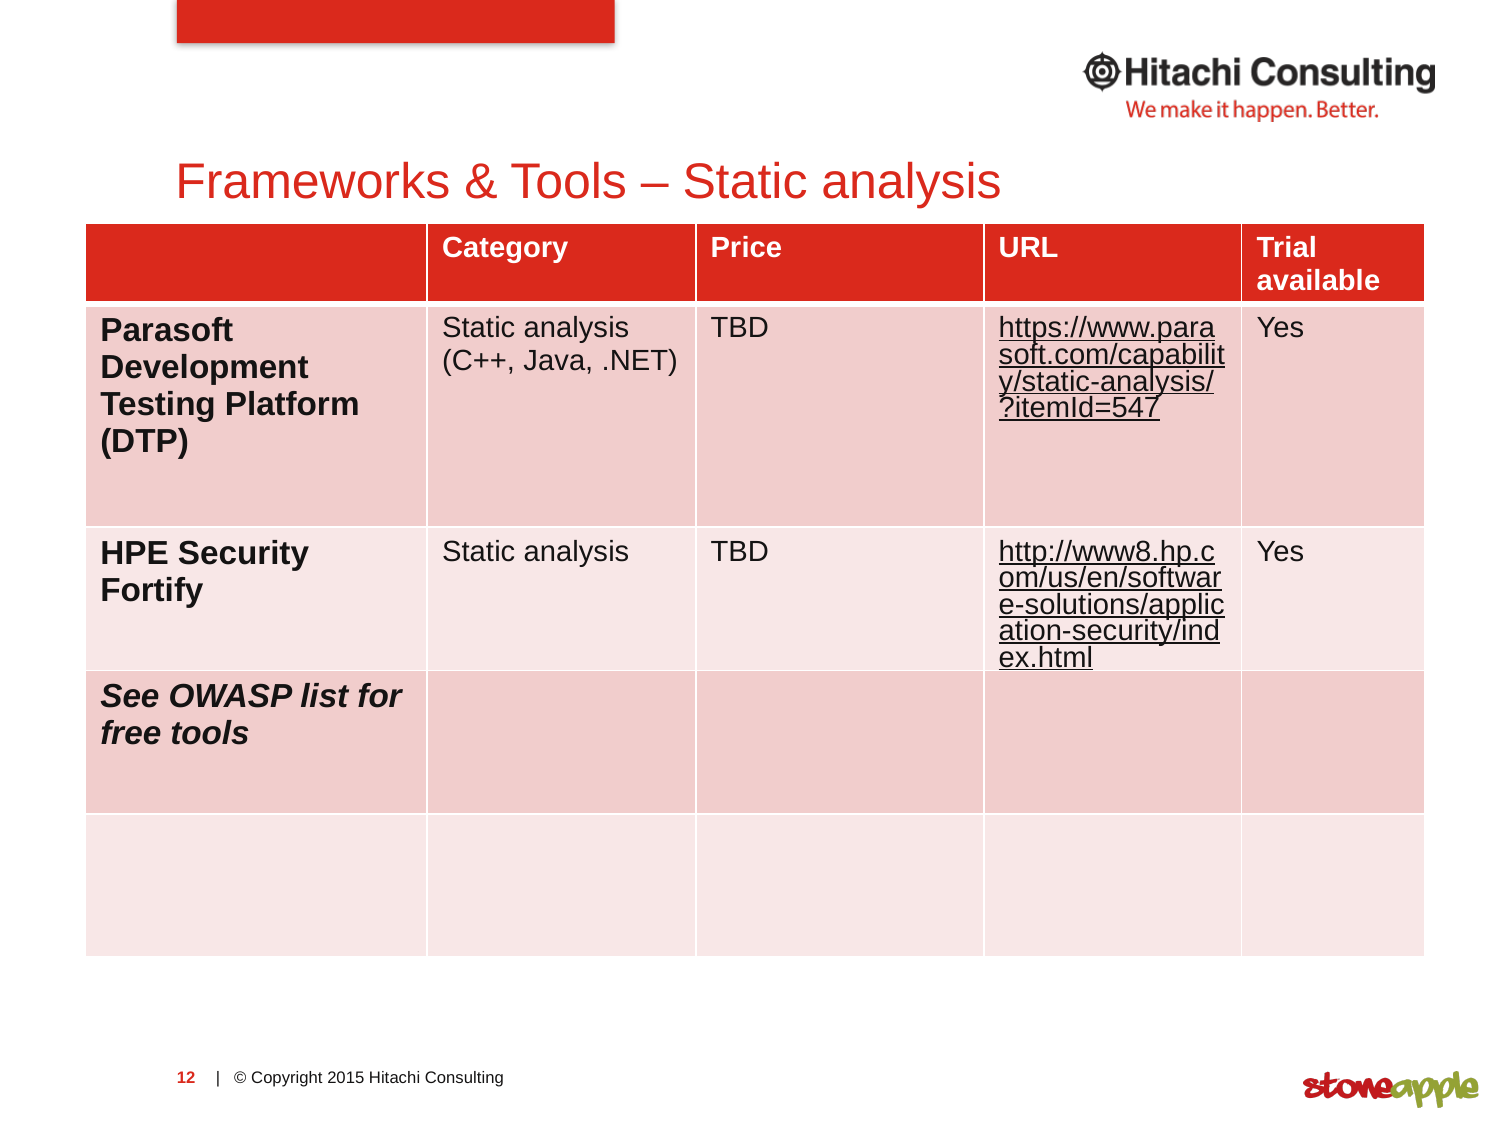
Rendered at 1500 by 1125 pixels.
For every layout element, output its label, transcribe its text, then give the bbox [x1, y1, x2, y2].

table_cell Static analysis (C++, Java, .NET) [428, 307, 695, 526]
table_cell Yes [1242, 528, 1424, 670]
table_cell [86, 815, 426, 956]
table_cell [985, 815, 1241, 956]
table_cell TBD [697, 528, 983, 670]
table_cell https://www.parasoft.com/capability/static-analysis/?itemId=547 [985, 307, 1241, 526]
table_cell See OWASP list for free tools [86, 671, 426, 813]
table_cell Parasoft Development Testing Platform (DTP) [86, 307, 426, 526]
table_cell [697, 815, 983, 956]
table_cell HPE Security Fortify [86, 528, 426, 670]
picture [1082, 51, 1435, 122]
title Frameworks & Tools – Static analysis [175, 148, 1425, 222]
picture [1303, 1071, 1479, 1108]
table_header Price [697, 224, 983, 301]
table_cell Yes [1242, 307, 1424, 526]
table_header [86, 224, 426, 301]
table_cell [1242, 815, 1424, 956]
table_cell [428, 671, 695, 813]
table_cell http://www8.hp.com/us/en/software-solutions/application-security/index.html [985, 528, 1241, 670]
table_cell Static analysis [428, 528, 695, 670]
table_header URL [985, 224, 1241, 301]
table_header Trial available [1242, 224, 1424, 301]
table_cell [428, 815, 695, 956]
table_cell [1242, 671, 1424, 813]
table_cell TBD [697, 307, 983, 526]
table_cell [985, 671, 1241, 813]
table_header Category [428, 224, 695, 301]
table_cell [697, 671, 983, 813]
